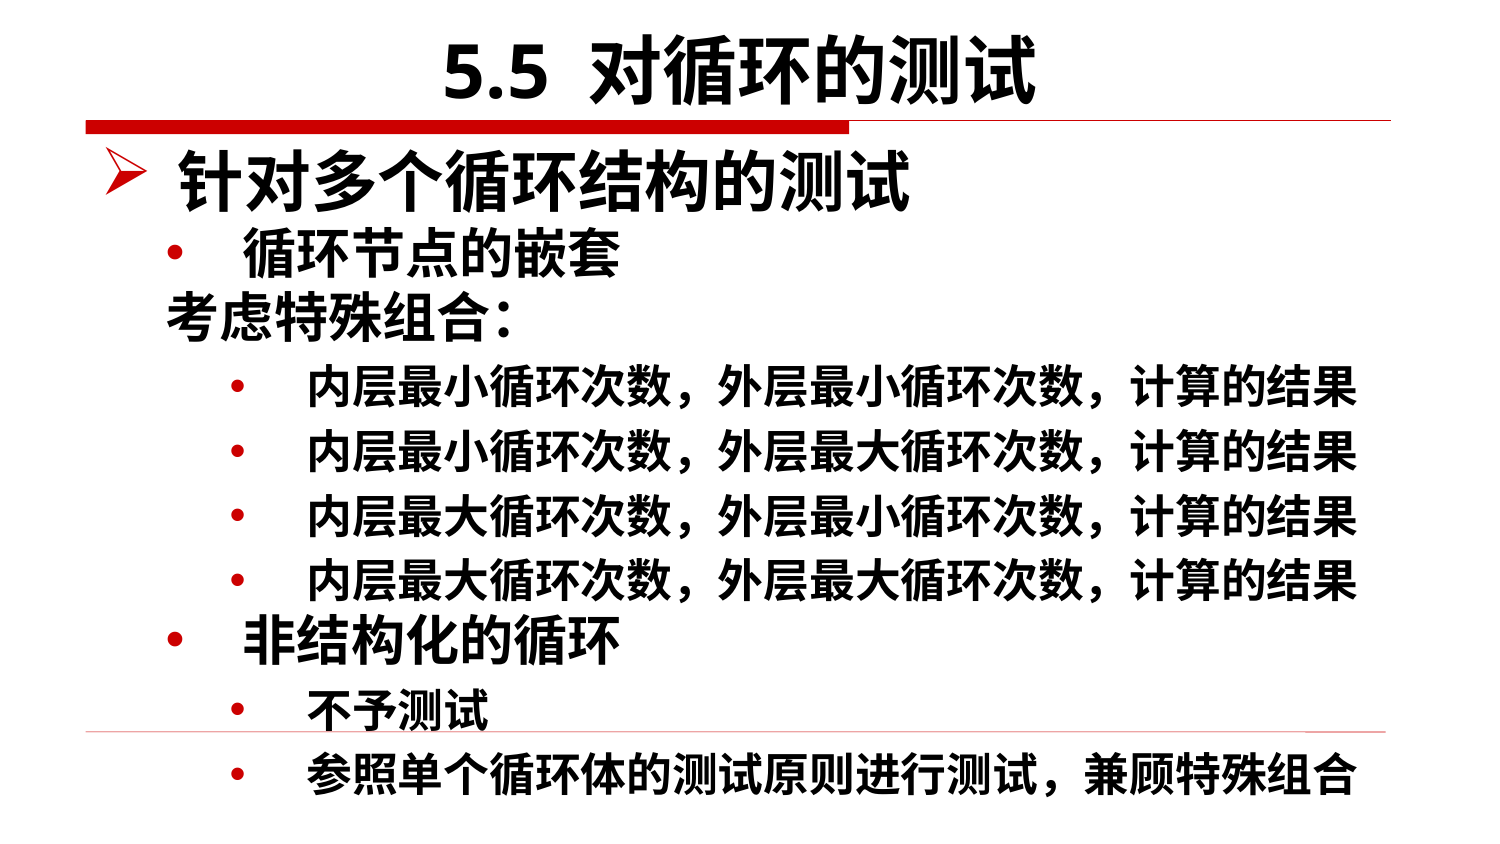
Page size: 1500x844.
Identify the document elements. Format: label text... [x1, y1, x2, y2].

title 5.5 对循环的测试 [84, 32, 1397, 121]
list 针对多个循环结构的测试 循环节点的嵌套 考虑特殊组合： 内层最小循环次数，外层最小循环次数，计算的结果 内层最小循环次数，外层最大循环次数，计算的结果 内层最大循环次数，外层最小循环次数，计算的结果 内层最大循环次数，外层最大循环次数，计算的结果 非结构化的循环 不予测试 参照单个循环体的测试原则进行测试，兼顾特殊组合 [85, 147, 1399, 673]
